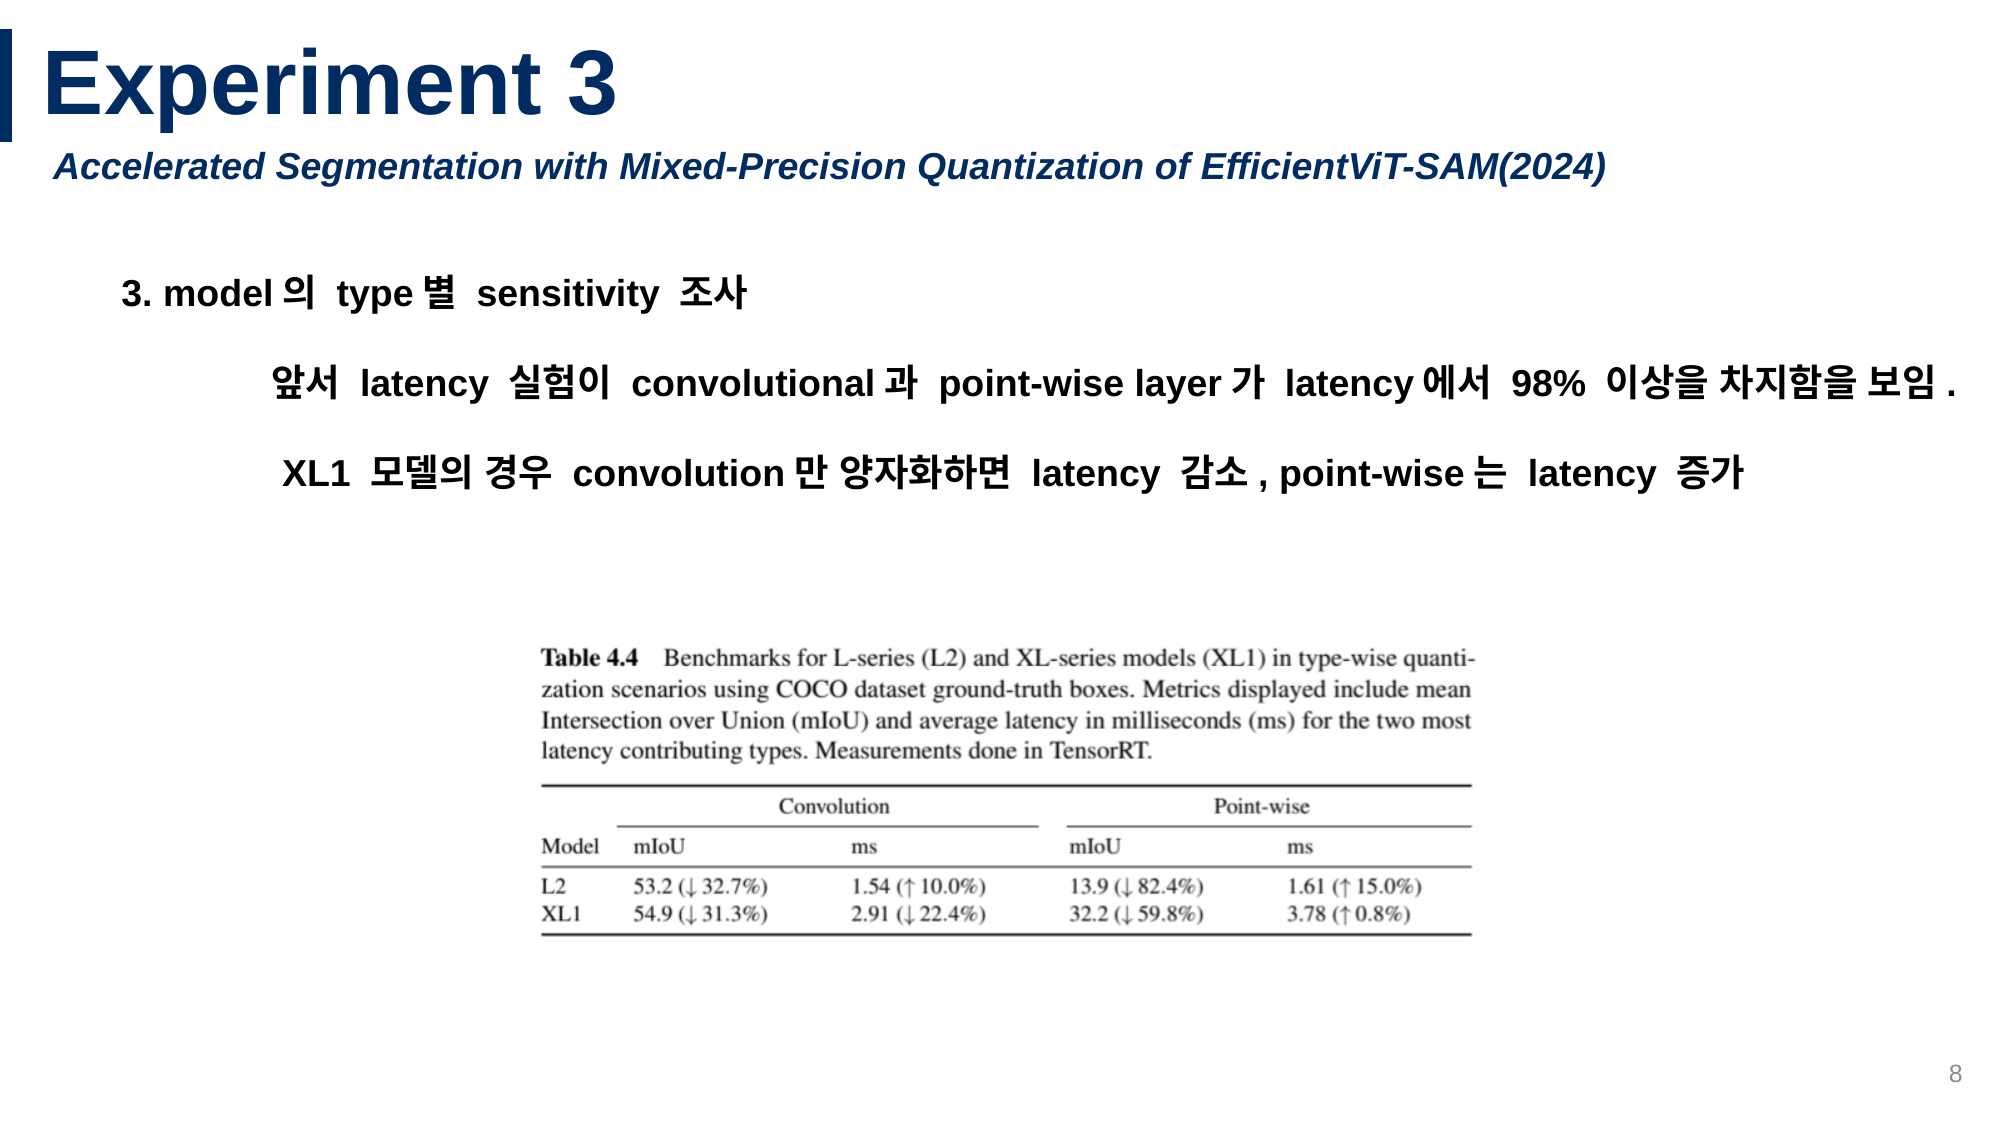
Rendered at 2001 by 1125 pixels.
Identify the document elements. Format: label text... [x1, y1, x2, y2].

slide_number 8 [1527, 1042, 1978, 1103]
text_box Accelerated Segmentation with Mixed-Precision Quantization of EfficientViT-SAM(2024) [27, 89, 1817, 195]
picture [501, 616, 1499, 958]
text_box 3. model의 type별 sensitivity 조사 앞서 latency 실험이 convolutional과 point-wise layer가 latency에서 98% 이상을 차지함을 보임. XL1 모델의 경우 convolution만 양자화하면 latency 감소, point-wise는 latency 증가 [106, 216, 2000, 592]
title Experiment 3 [27, 28, 2000, 142]
